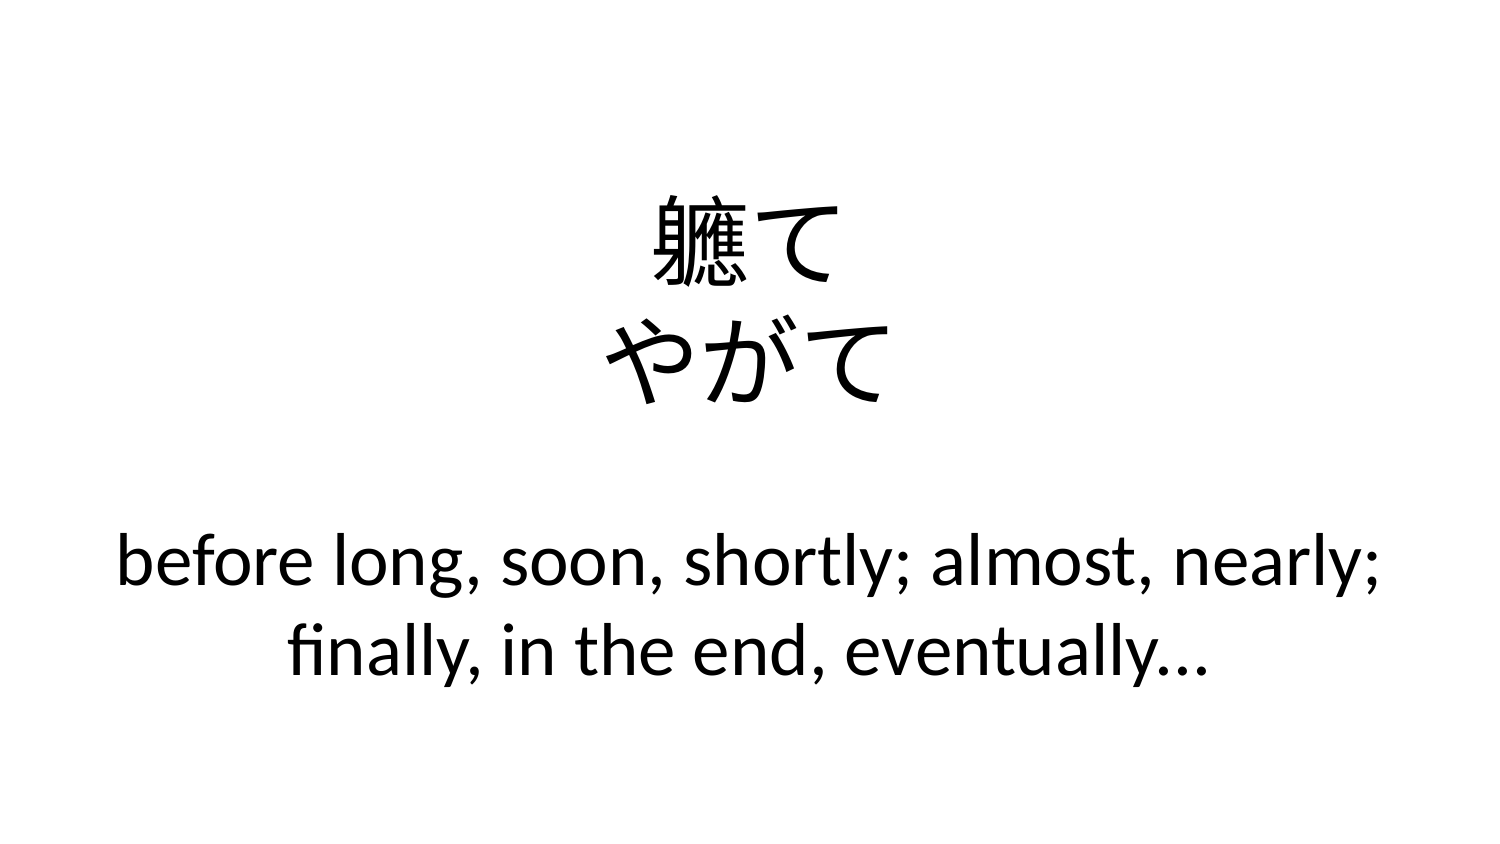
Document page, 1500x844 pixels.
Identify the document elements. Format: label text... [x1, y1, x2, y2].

text_box before long, soon, shortly; almost, nearly; finally, in the end, eventually... [0, 449, 1500, 750]
text_box 軈て やがて [0, 149, 1500, 449]
